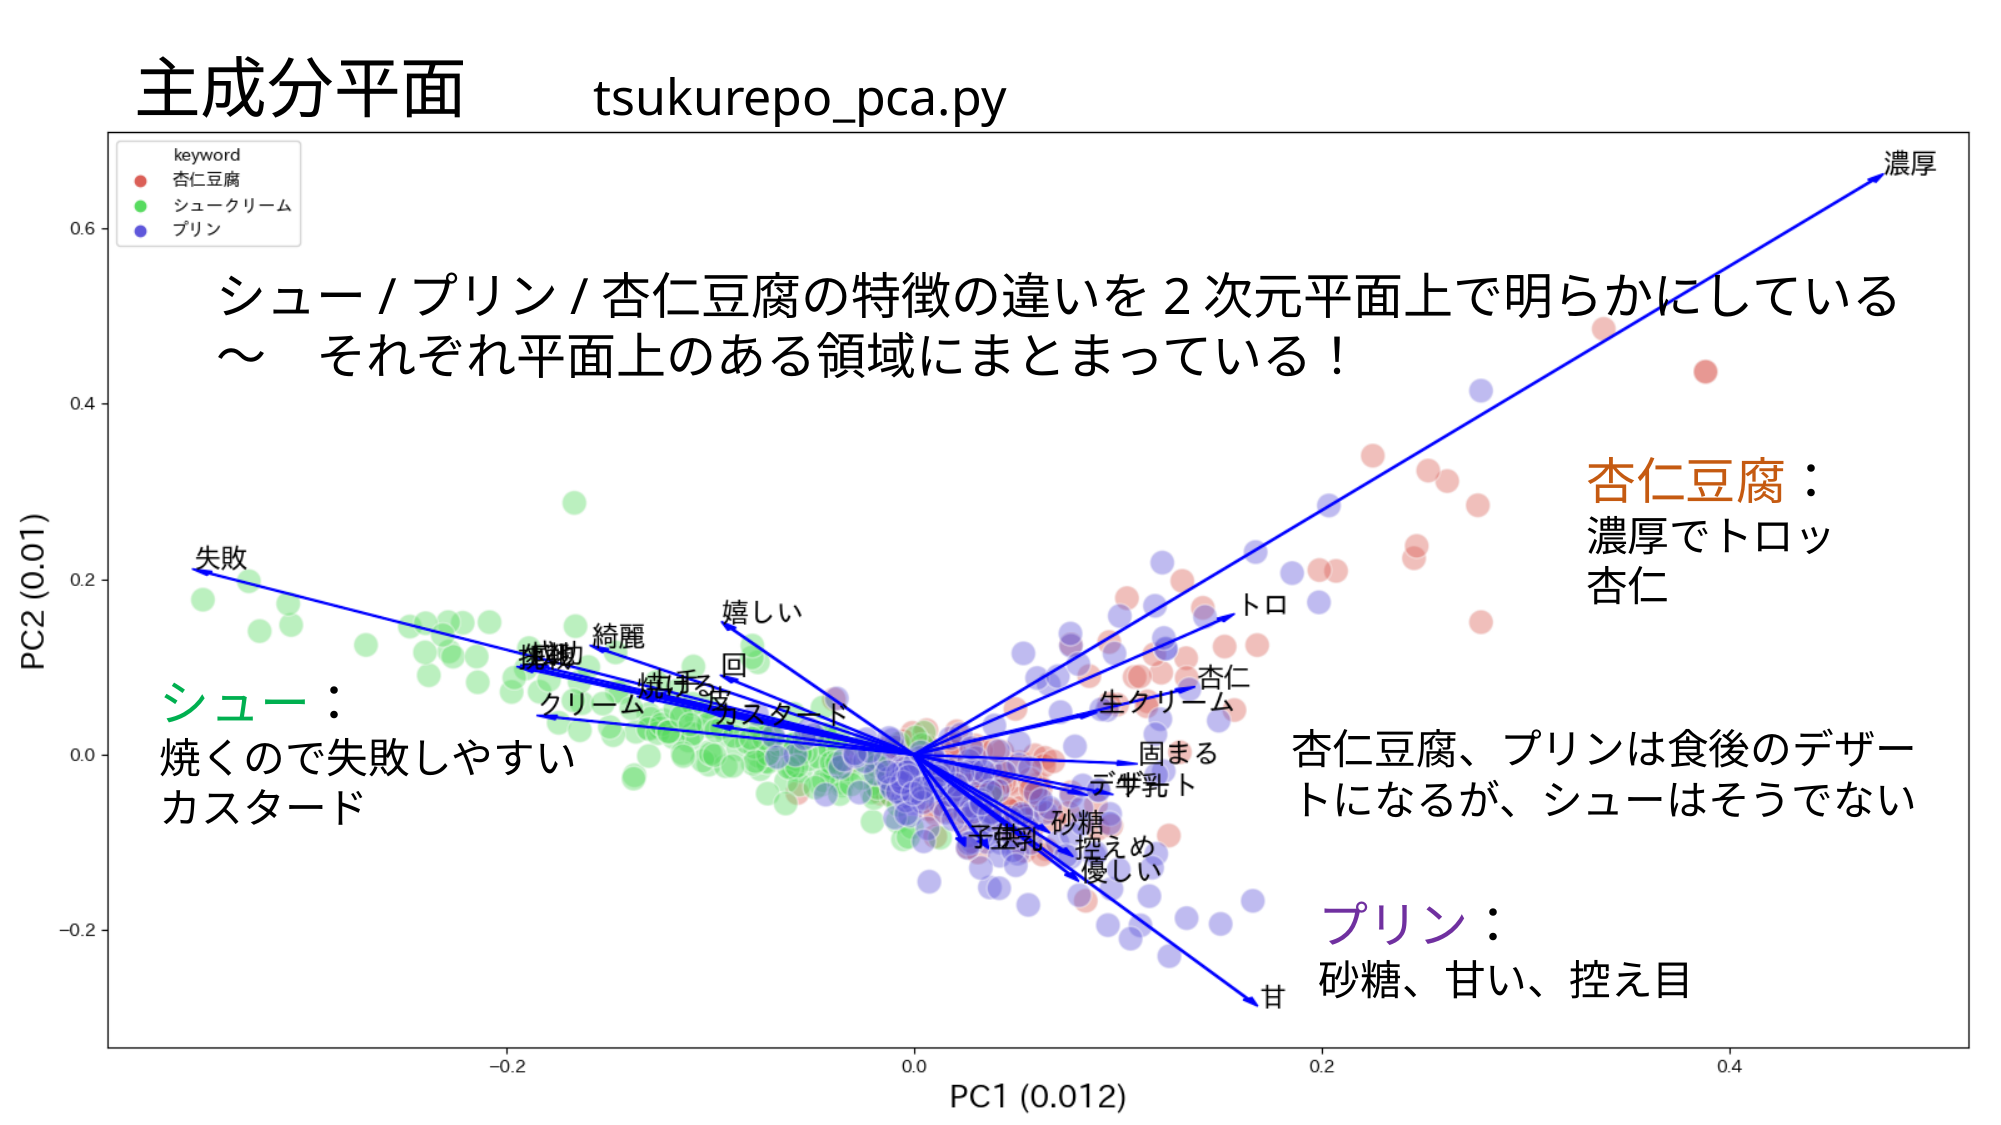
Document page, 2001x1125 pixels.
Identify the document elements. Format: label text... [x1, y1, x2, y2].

text_box tsukurepo_pca.py [578, 58, 1022, 112]
picture [0, 112, 1986, 1125]
text_box 主成分平面 [119, 38, 483, 112]
